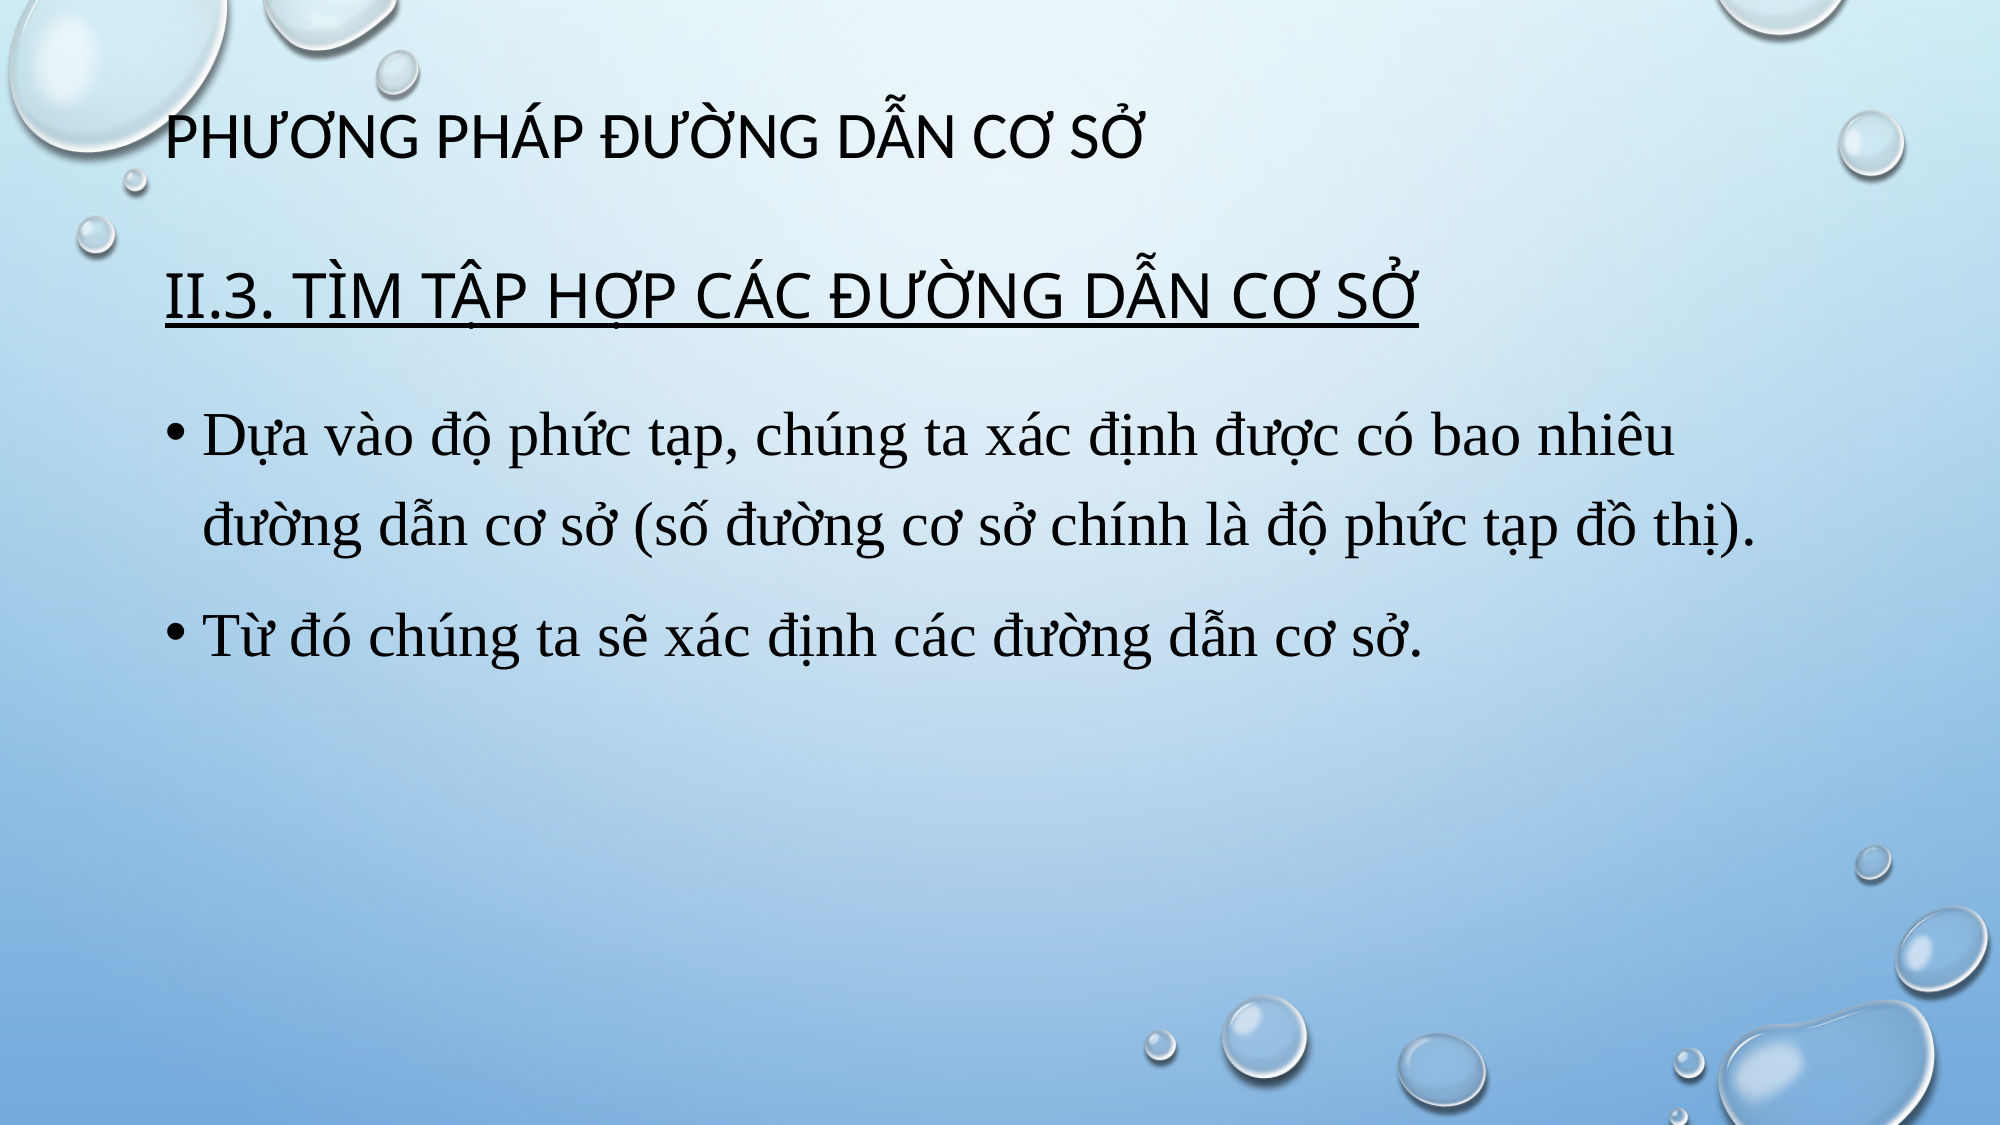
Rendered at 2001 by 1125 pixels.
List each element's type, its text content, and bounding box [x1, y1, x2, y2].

list Dựa vào độ phức tạp, chúng ta xác định được có bao nhiêu đường dẫn cơ sở (số đường cơ sở chính là độ phức tạp đồ thị). Từ đó chúng ta sẽ xác định các đường dẫn cơ sở. [149, 370, 1835, 1057]
text_box II.3. TÌM TẬP HỢP CÁC ĐƯỜNG DẪN CƠ SỞ [149, 271, 1457, 325]
picture [0, 0, 2000, 1125]
title PHƯƠNG PHÁP ĐƯỜNG DẪN CƠ SỞ [149, 101, 1457, 172]
